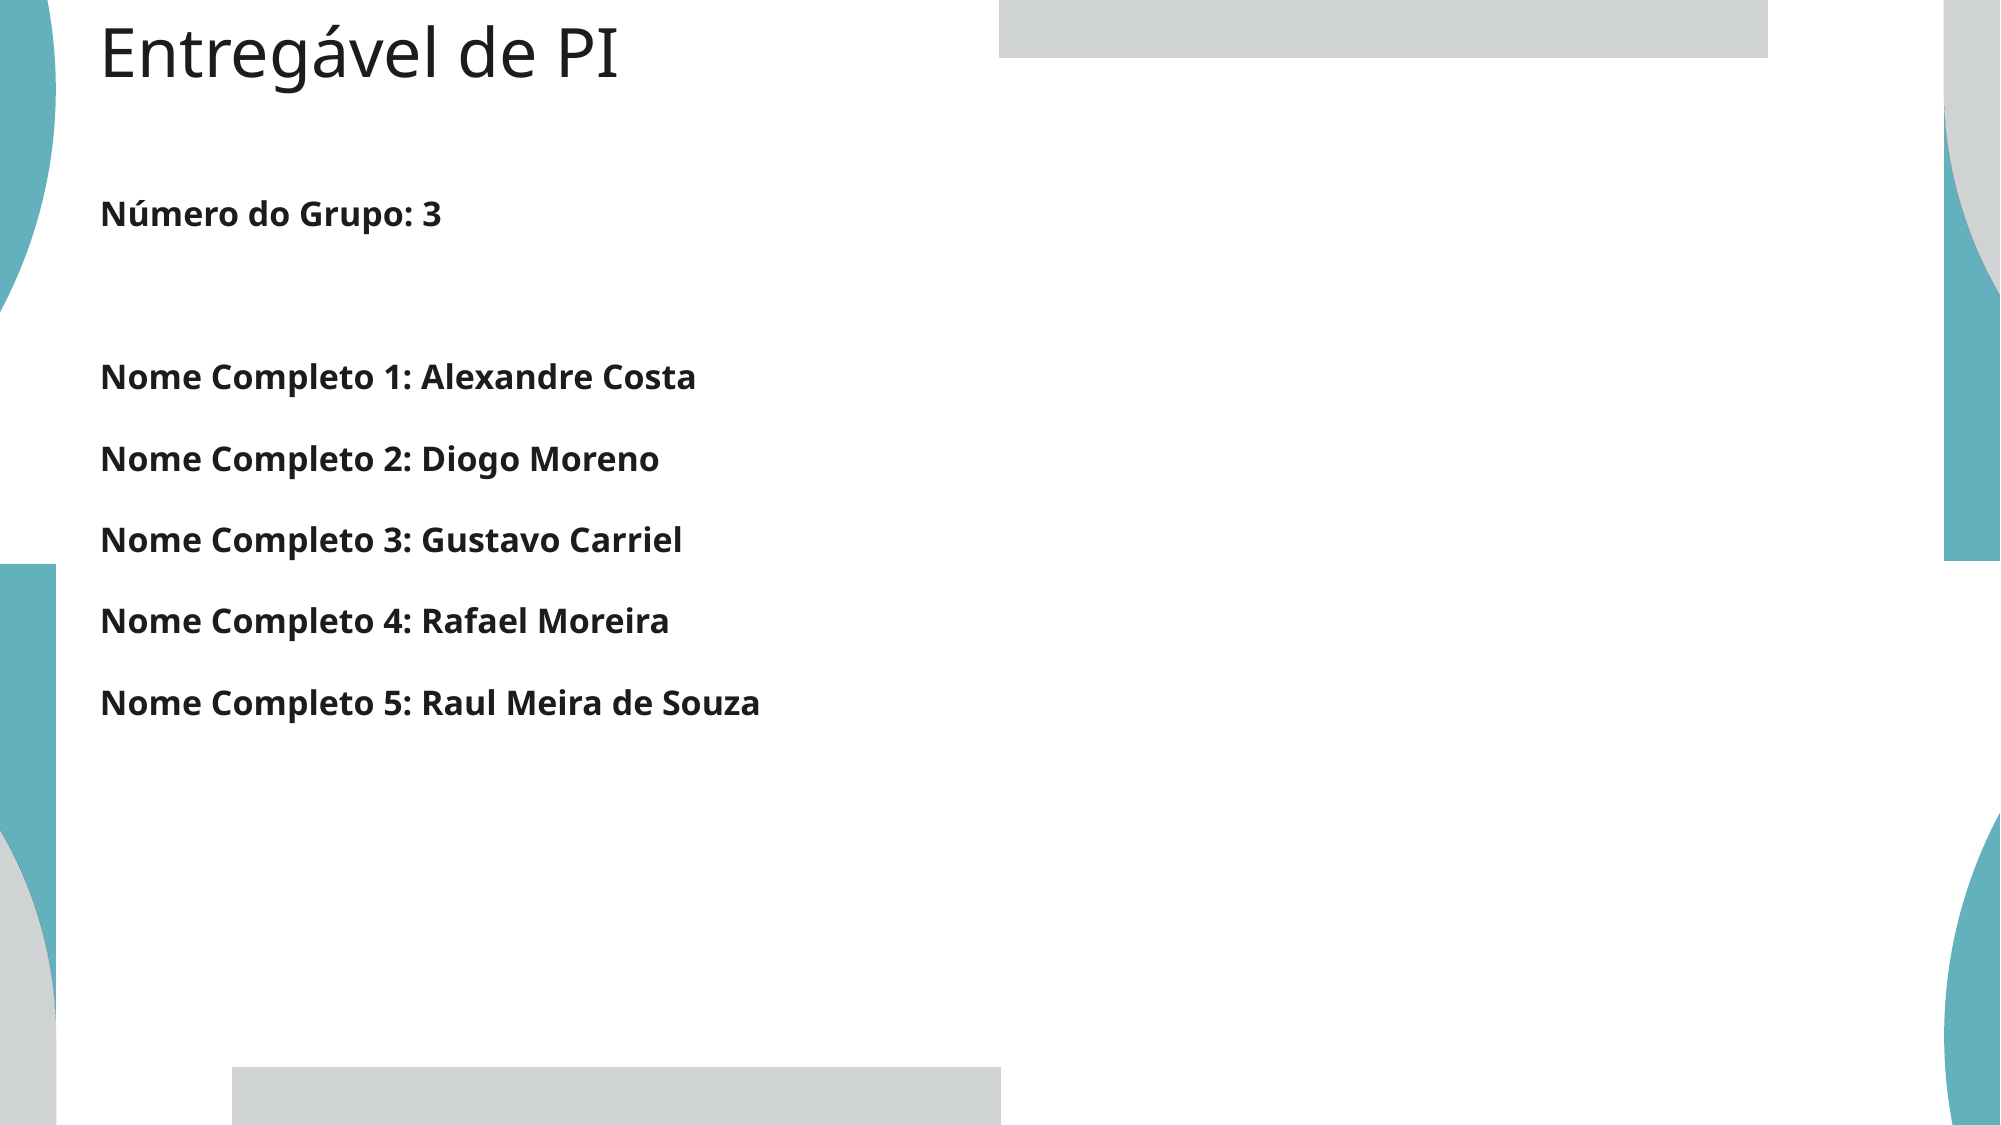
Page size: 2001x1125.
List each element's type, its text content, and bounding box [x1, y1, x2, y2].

text_box Número do Grupo: 3 Nome Completo 1: Alexandre Costa Nome Completo 2: Diogo Moreno Nome Completo 3: Gustavo Carriel Nome Completo 4: Rafael Moreira Nome Completo 5: Raul Meira de Souza [85, 185, 1884, 771]
list Entregável de PI [85, 10, 1867, 125]
